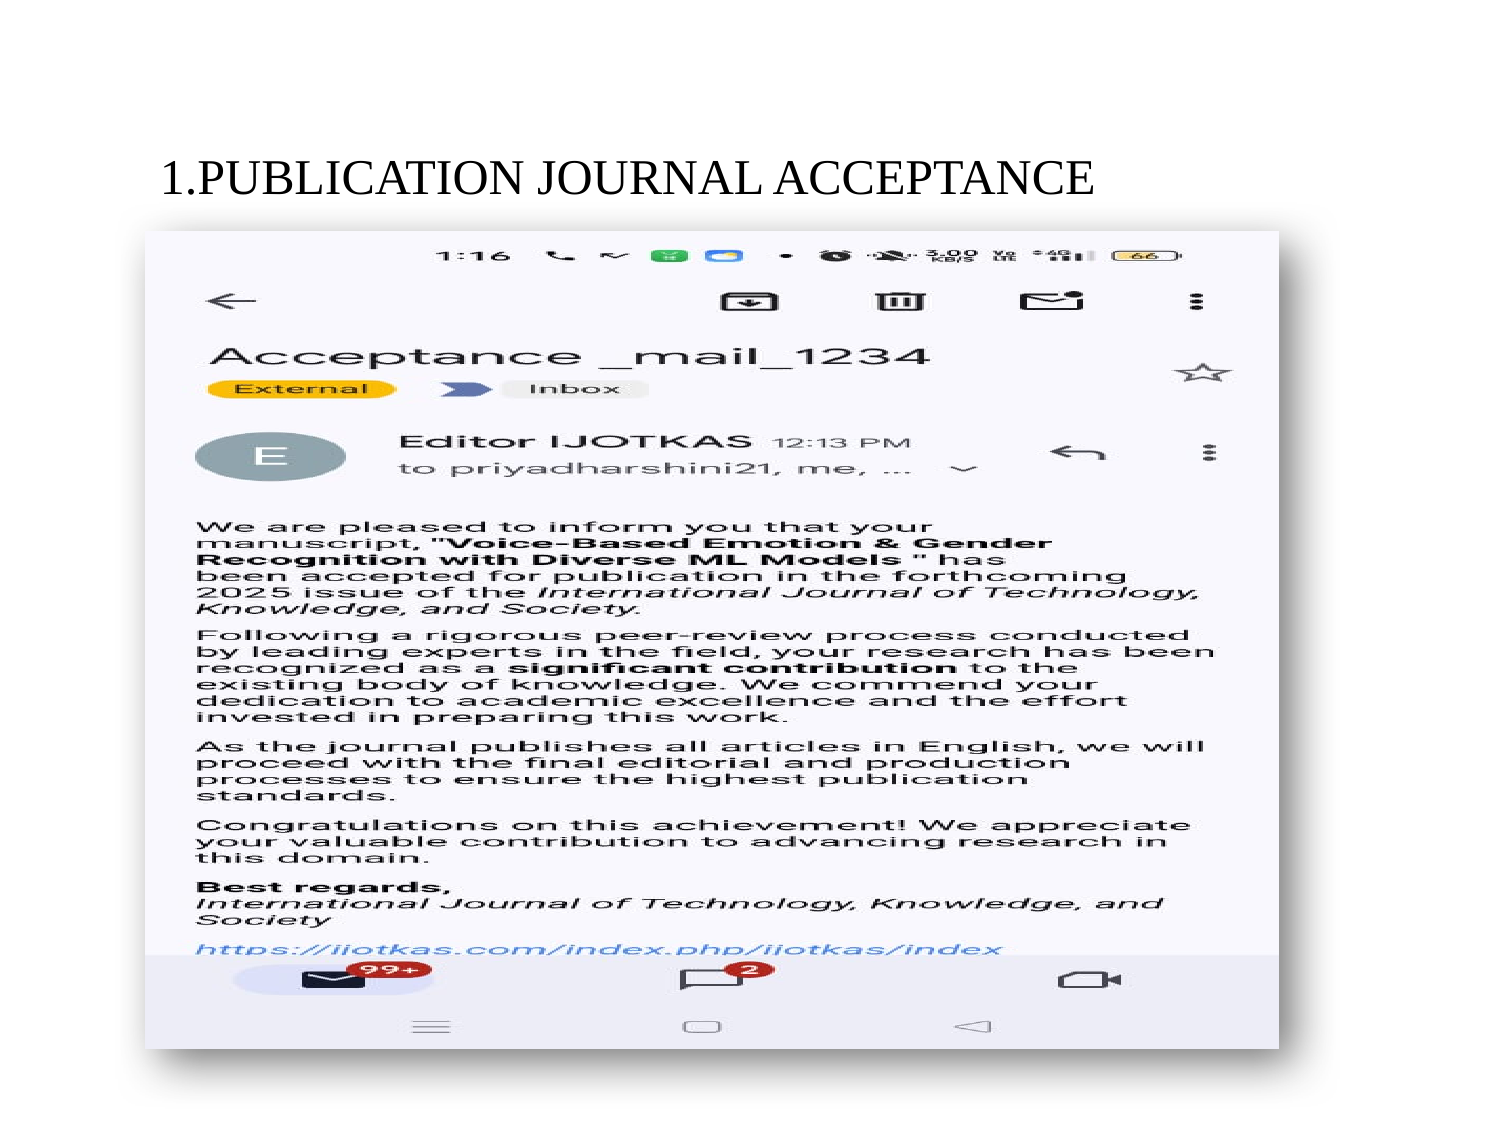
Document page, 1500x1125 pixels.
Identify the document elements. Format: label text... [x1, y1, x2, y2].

picture [145, 231, 1279, 1049]
text_box 1.PUBLICATION JOURNAL ACCEPTANCE [145, 136, 1202, 212]
